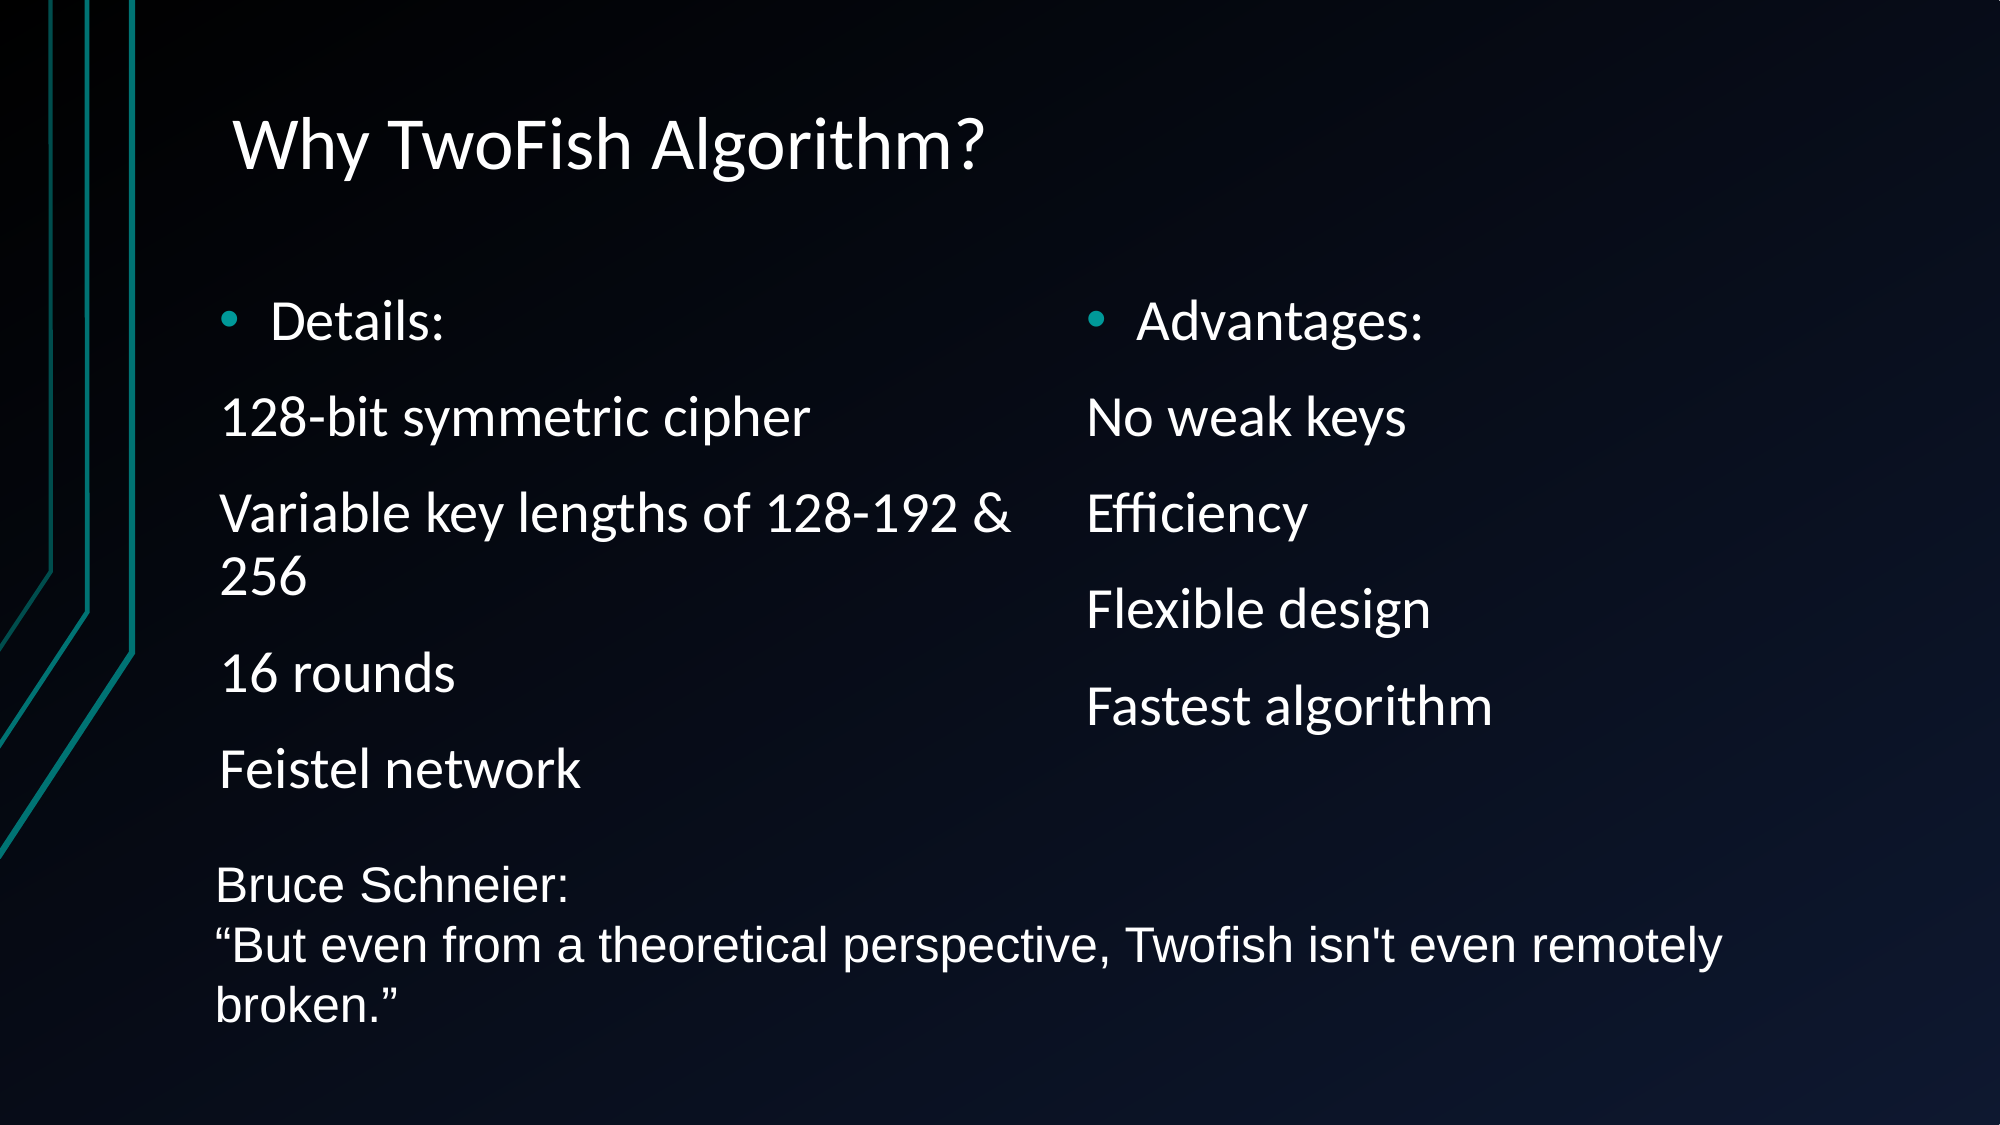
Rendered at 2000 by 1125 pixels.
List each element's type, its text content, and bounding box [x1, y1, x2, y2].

text_box Bruce Schneier: “But even from a theoretical perspective, Twofish isn't even remotely broken.” [199, 844, 1900, 1040]
title Why TwoFish Algorithm? [212, 25, 1912, 197]
list Details: 128-bit symmetric cipher Variable key lengths of 128-192 & 256 16 rounds Feistel network [199, 279, 1033, 844]
list Advantages: No weak keys Efficiency Flexible design Fastest algorithm [1066, 279, 1900, 844]
